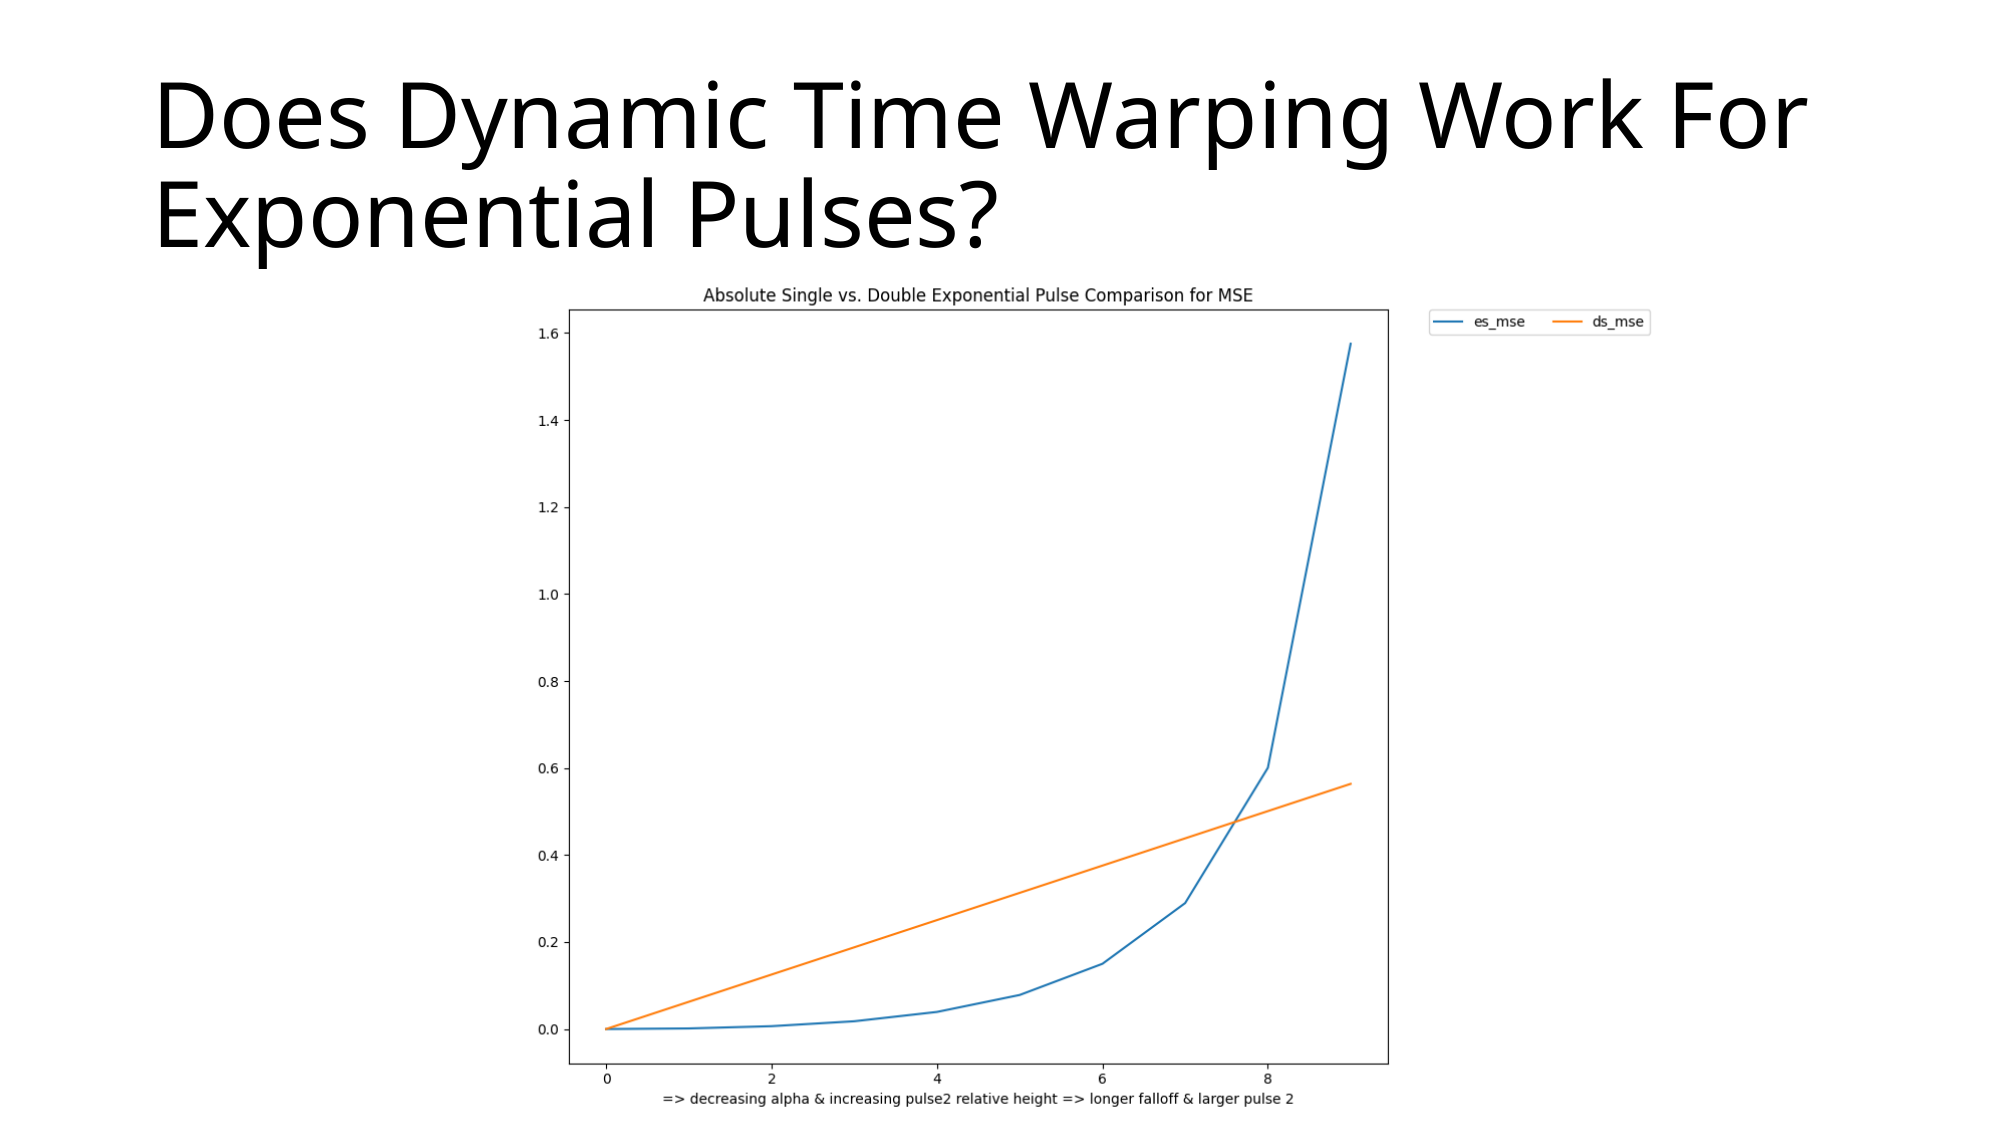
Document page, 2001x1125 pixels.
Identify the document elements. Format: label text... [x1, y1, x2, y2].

picture [522, 277, 1672, 1122]
title Does Dynamic Time Warping Work For Exponential Pulses? [137, 59, 1863, 278]
